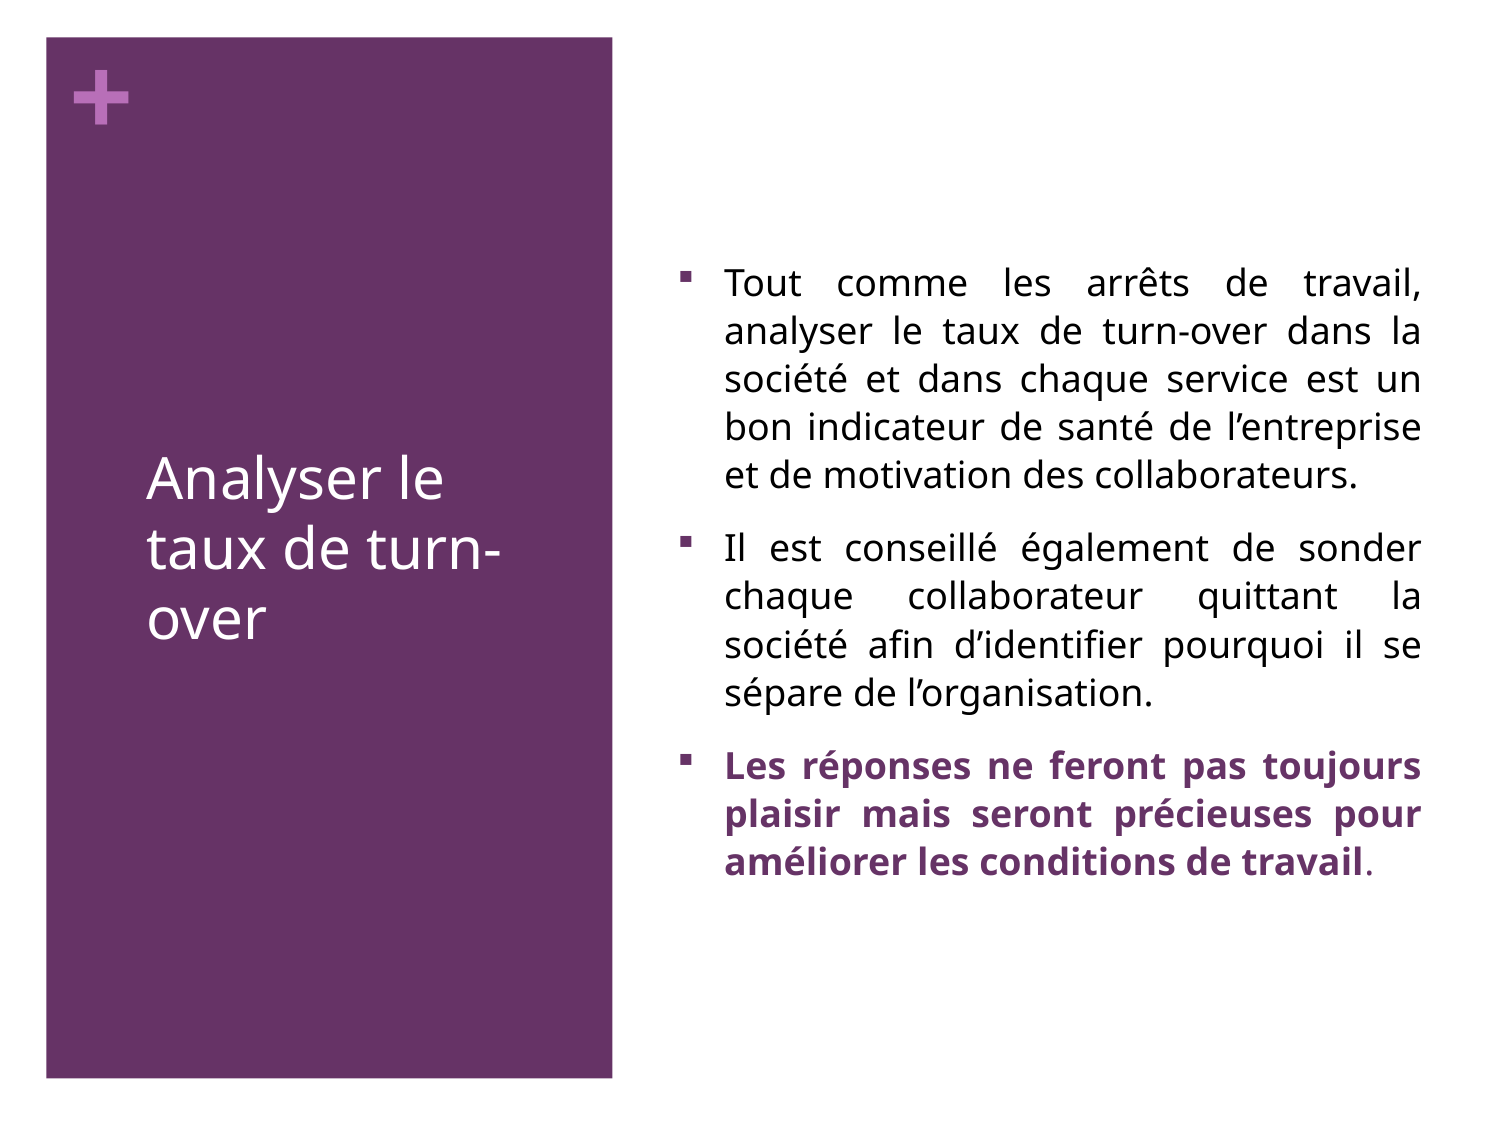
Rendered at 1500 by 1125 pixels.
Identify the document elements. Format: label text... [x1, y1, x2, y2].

text_box + [67, 22, 147, 213]
text_box Analyser le taux de turn-over [146, 438, 526, 651]
text_box Tout comme les arrêts de travail, analyser le taux de turn-over dans la société et dans chaque service est un bon indicateur de santé de l’entreprise et de motivation des collaborateurs. Il est conseillé également de sonder chaque collaborateur quittant la société afin d’identifier pourquoi il se sépare de l’organisation. Les réponses ne feront pas toujours plaisir mais seront précieuses pour améliorer les conditions de travail. [662, 248, 1438, 1030]
